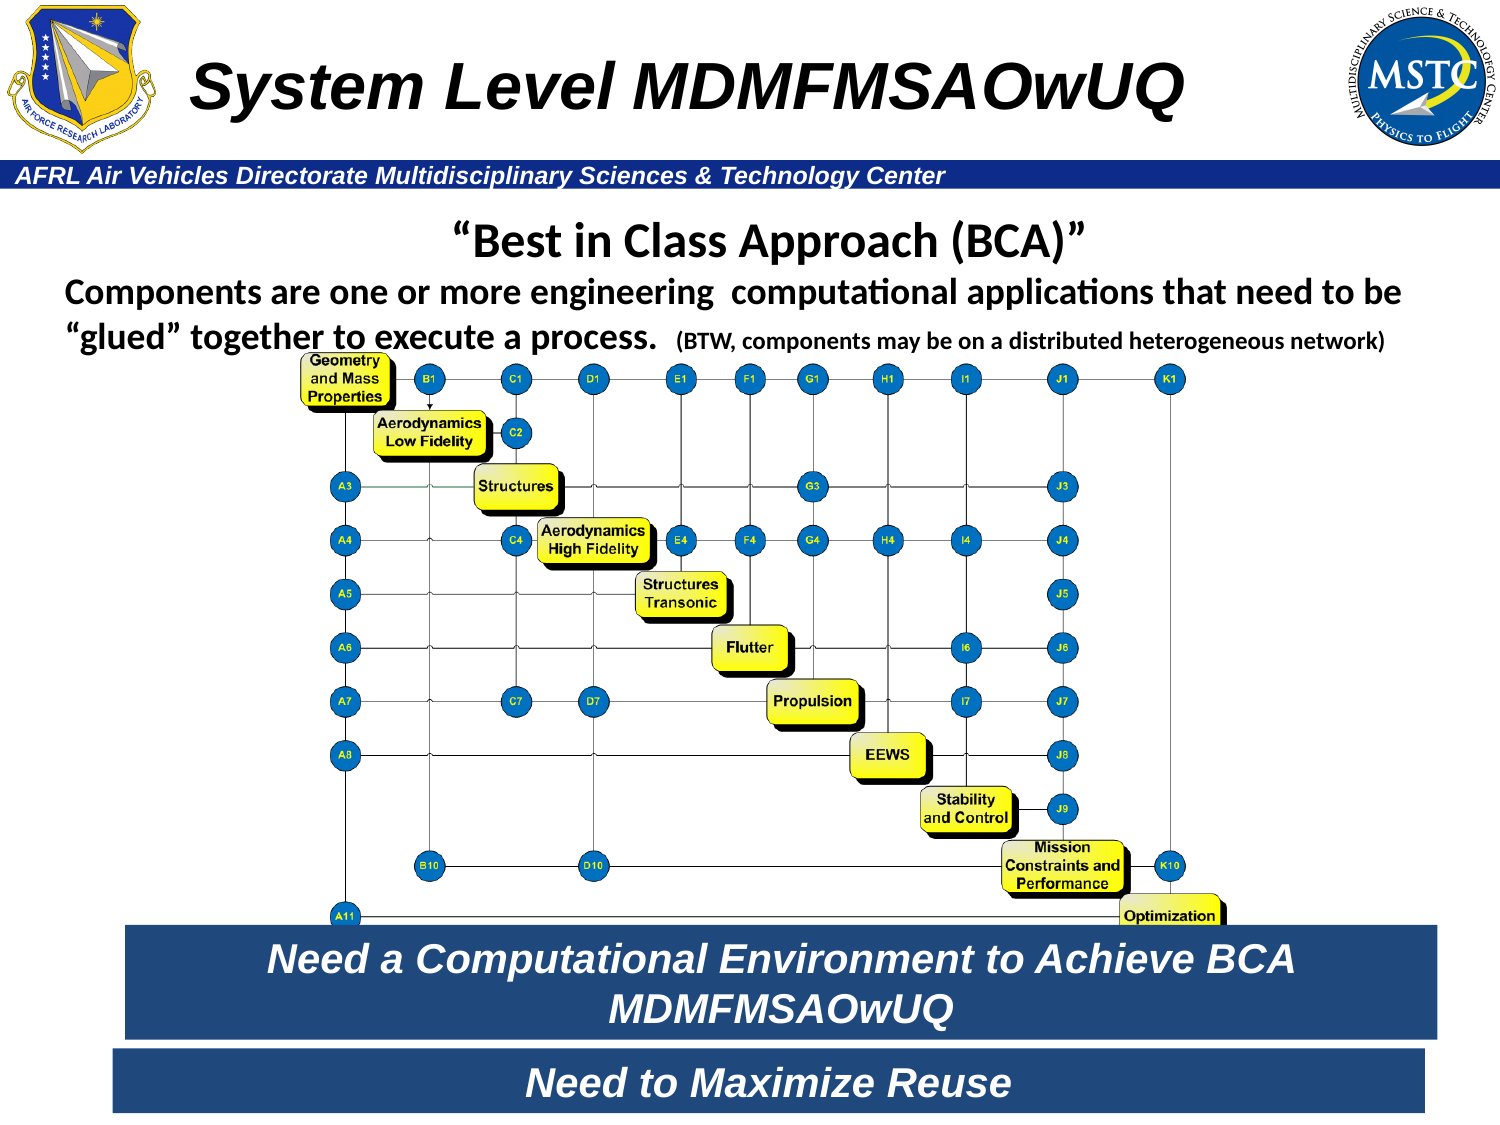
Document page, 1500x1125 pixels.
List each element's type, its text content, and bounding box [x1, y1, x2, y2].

text_box Need a Computational Environment to Achieve BCA MDMFMSAOwUQ [125, 924, 1438, 1040]
picture [1346, 5, 1497, 154]
title System Level MDMFMSAOwUQ [162, 2, 1213, 164]
text_box “Best in Class Approach (BCA)” Components are one or more engineering computational applications that need to be “glued” together to execute a process. (BTW, components may be on a distributed heterogeneous network) [50, 199, 1500, 365]
picture [7, 5, 156, 154]
text_box Need to Maximize Reuse [112, 1048, 1425, 1114]
picture [299, 349, 1227, 946]
